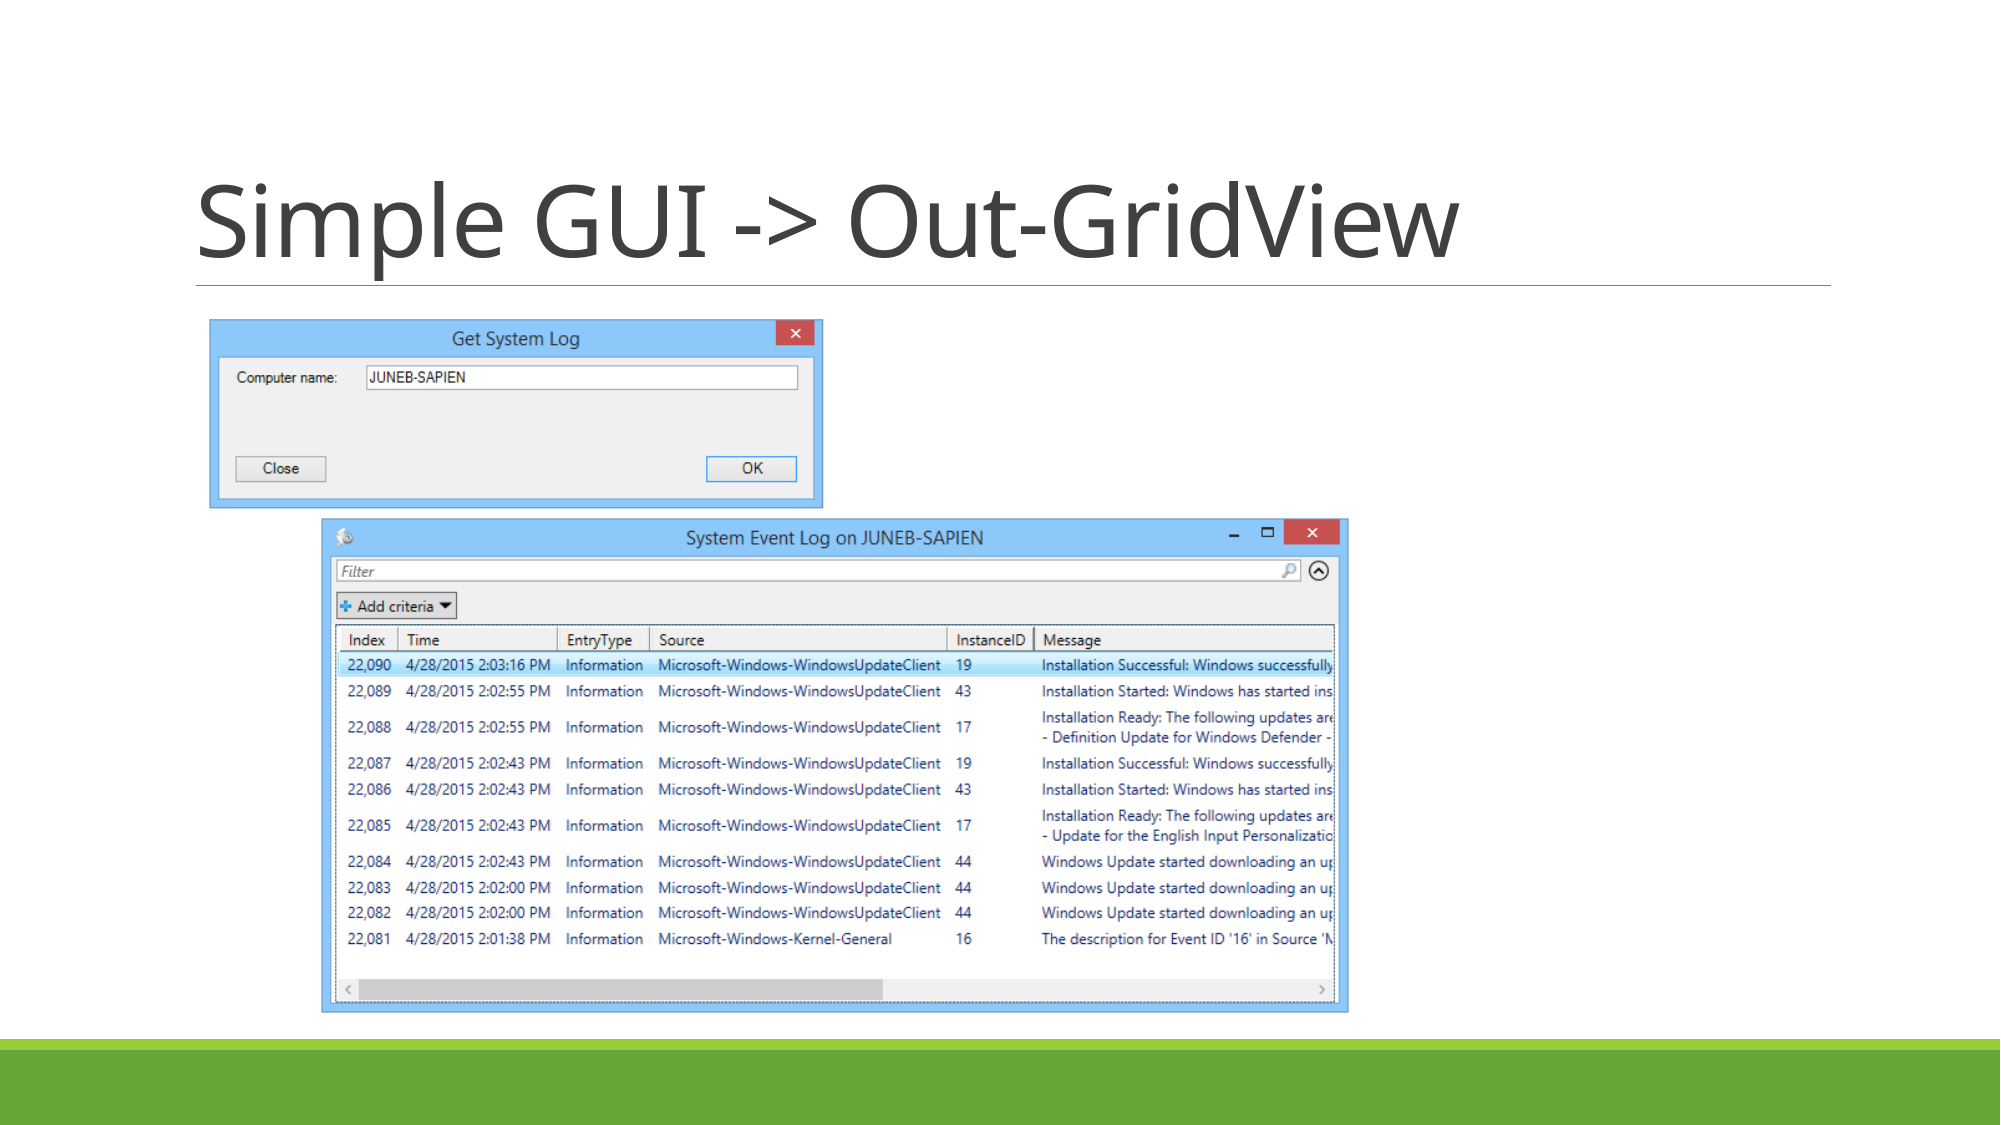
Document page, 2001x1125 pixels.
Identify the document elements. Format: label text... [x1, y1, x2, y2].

picture [207, 317, 1351, 1015]
title Simple GUI -> Out-GridView [180, 47, 1830, 285]
